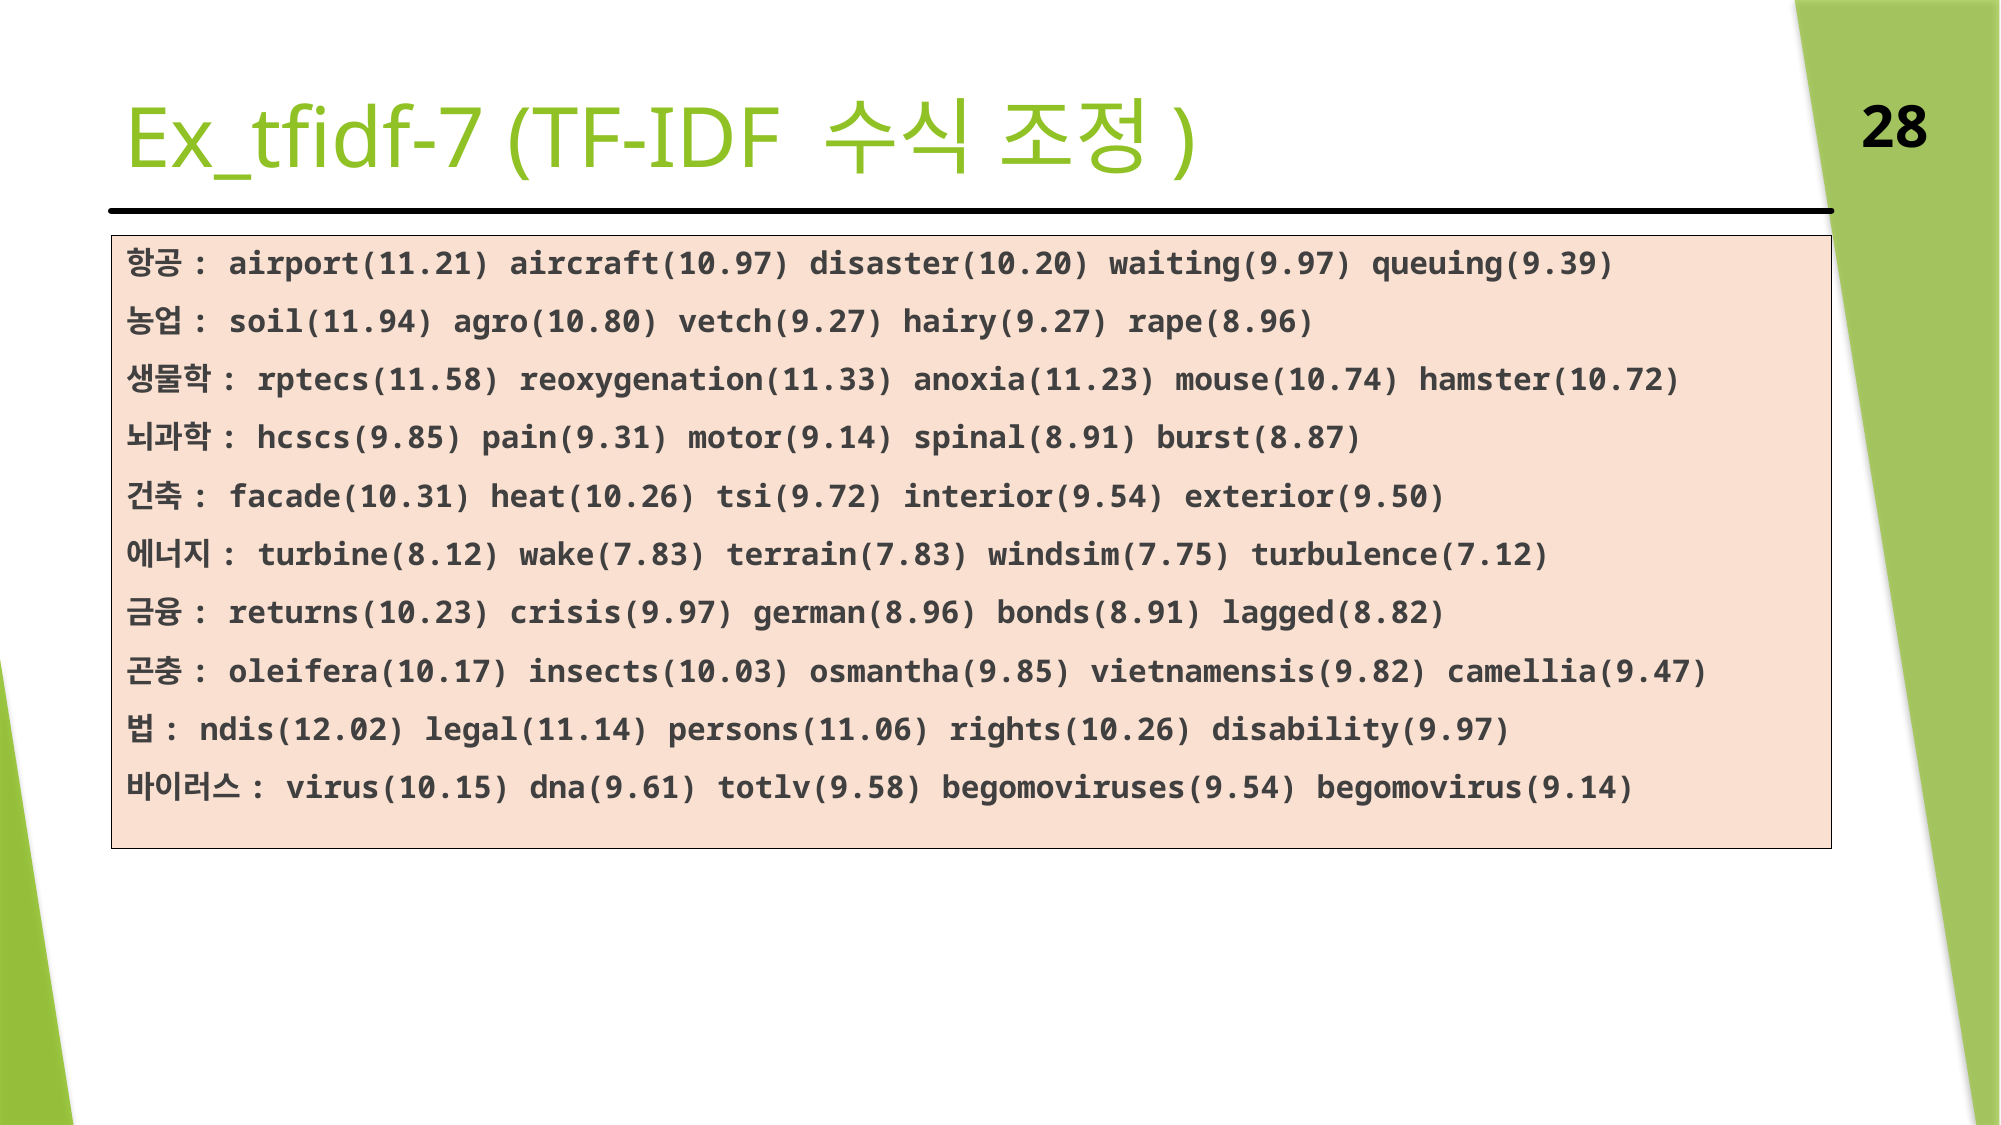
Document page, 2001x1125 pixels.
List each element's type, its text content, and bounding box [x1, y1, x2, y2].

slide_number 28 [1831, 99, 1944, 159]
list 항공: airport(11.21) aircraft(10.97) disaster(10.20) waiting(9.97) queuing(9.39) 농업: soil(11.94) agro(10.80) vetch(9.27) hairy(9.27) rape(8.96) 생물학: rptecs(11.58) reoxygenation(11.33) anoxia(11.23) mouse(10.74) hamster(10.72) 뇌과학: hcscs(9.85) pain(9.31) motor(9.14) spinal(8.91) burst(8.87) 건축: facade(10.31) heat(10.26) tsi(9.72) interior(9.54) exterior(9.50) 에너지: turbine(8.12) wake(7.83) terrain(7.83) windsim(7.75) turbulence(7.12) 금융: returns(10.23) crisis(9.97) german(8.96) bonds(8.91) lagged(8.82) 곤충: oleifera(10.17) insects(10.03) osmantha(9.85) vietnamensis(9.82) camellia(9.47) 법: ndis(12.02) legal(11.14) persons(11.06) rights(10.26) disability(9.97) 바이러스: virus(10.15) dna(9.61) totlv(9.58) begomoviruses(9.54) begomovirus(9.14) [111, 235, 1832, 849]
title Ex_tfidf-7 (TF-IDF 수식 조정) [109, 74, 1776, 195]
